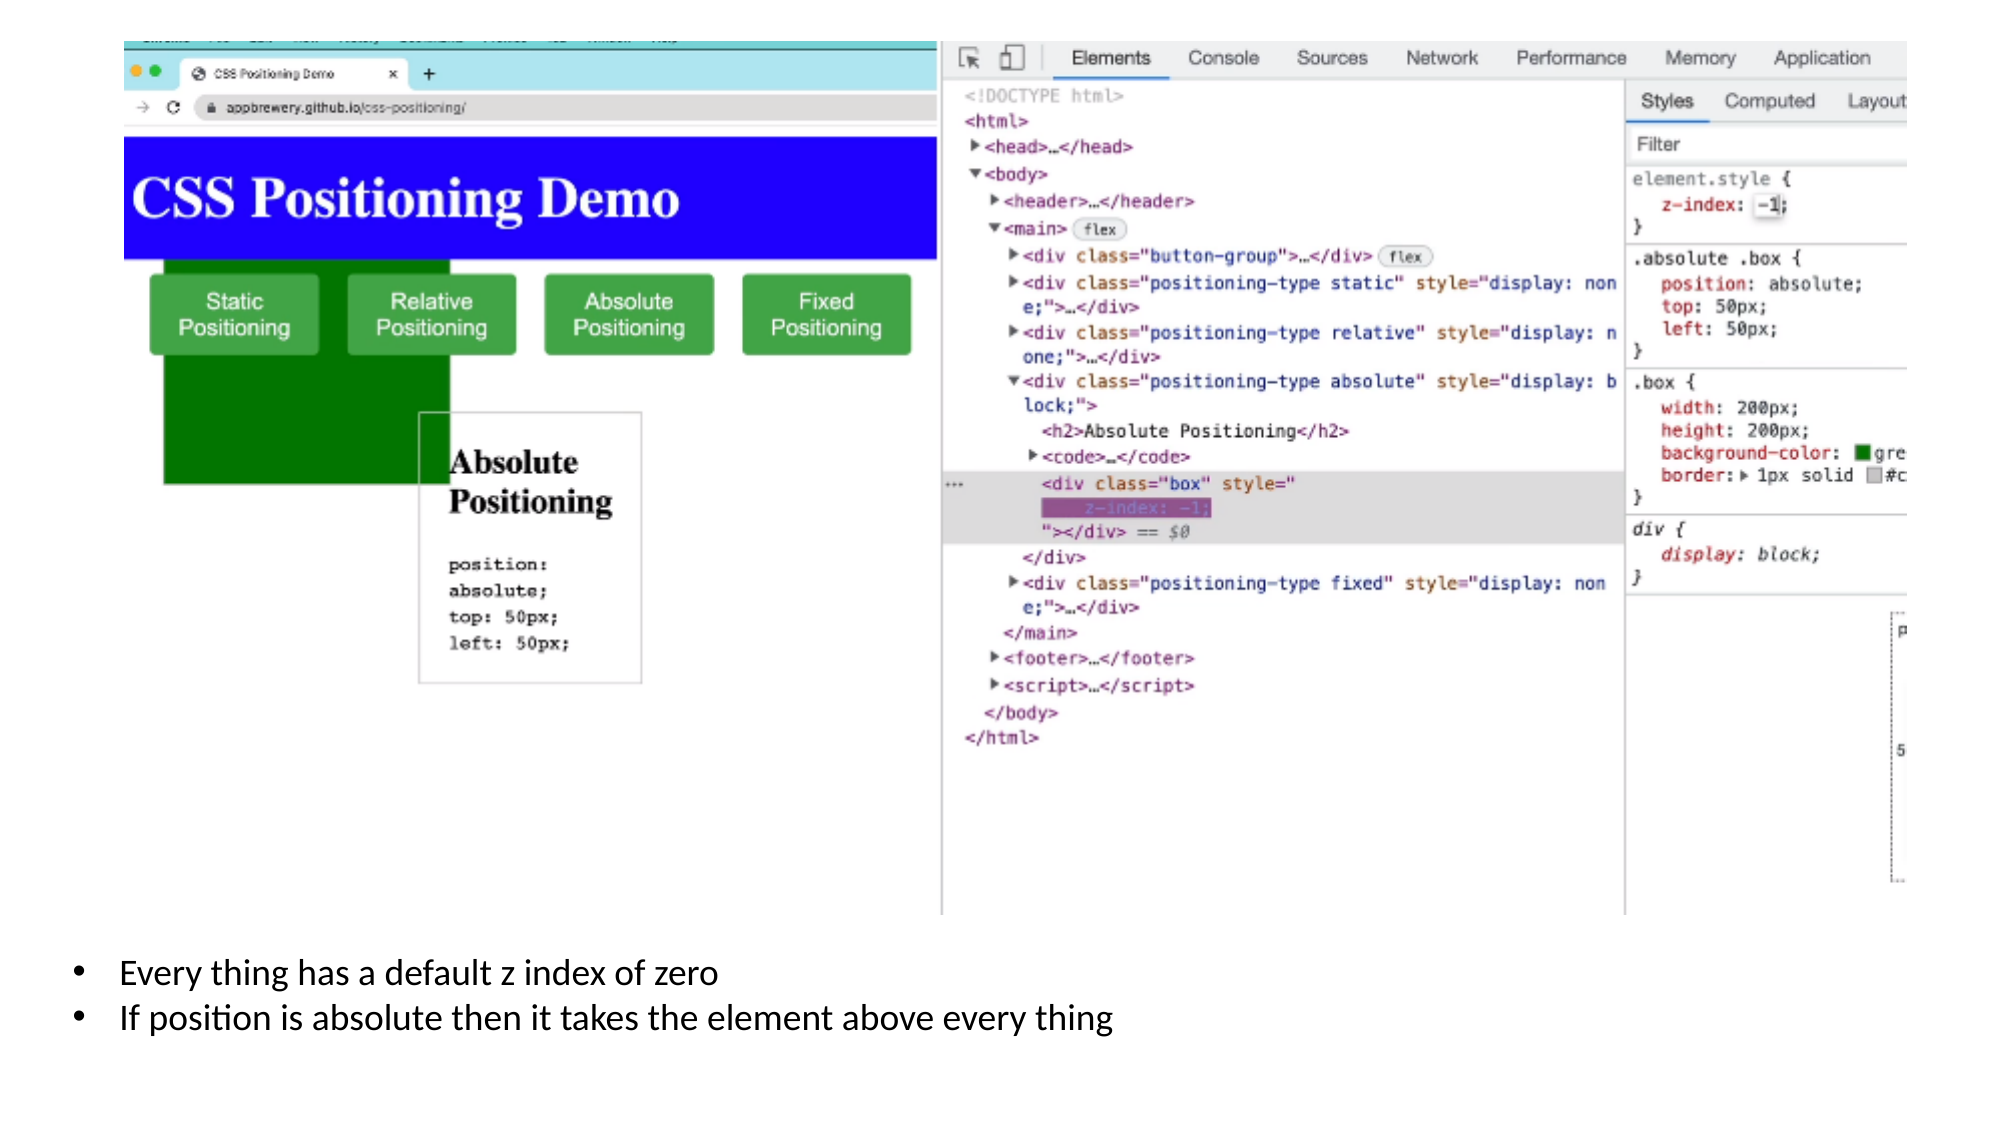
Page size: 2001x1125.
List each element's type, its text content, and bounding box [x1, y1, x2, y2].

text_box Every thing has a default z index of zero If position is absolute then it takes the element above every thing [57, 940, 1147, 1046]
picture [124, 41, 1907, 915]
